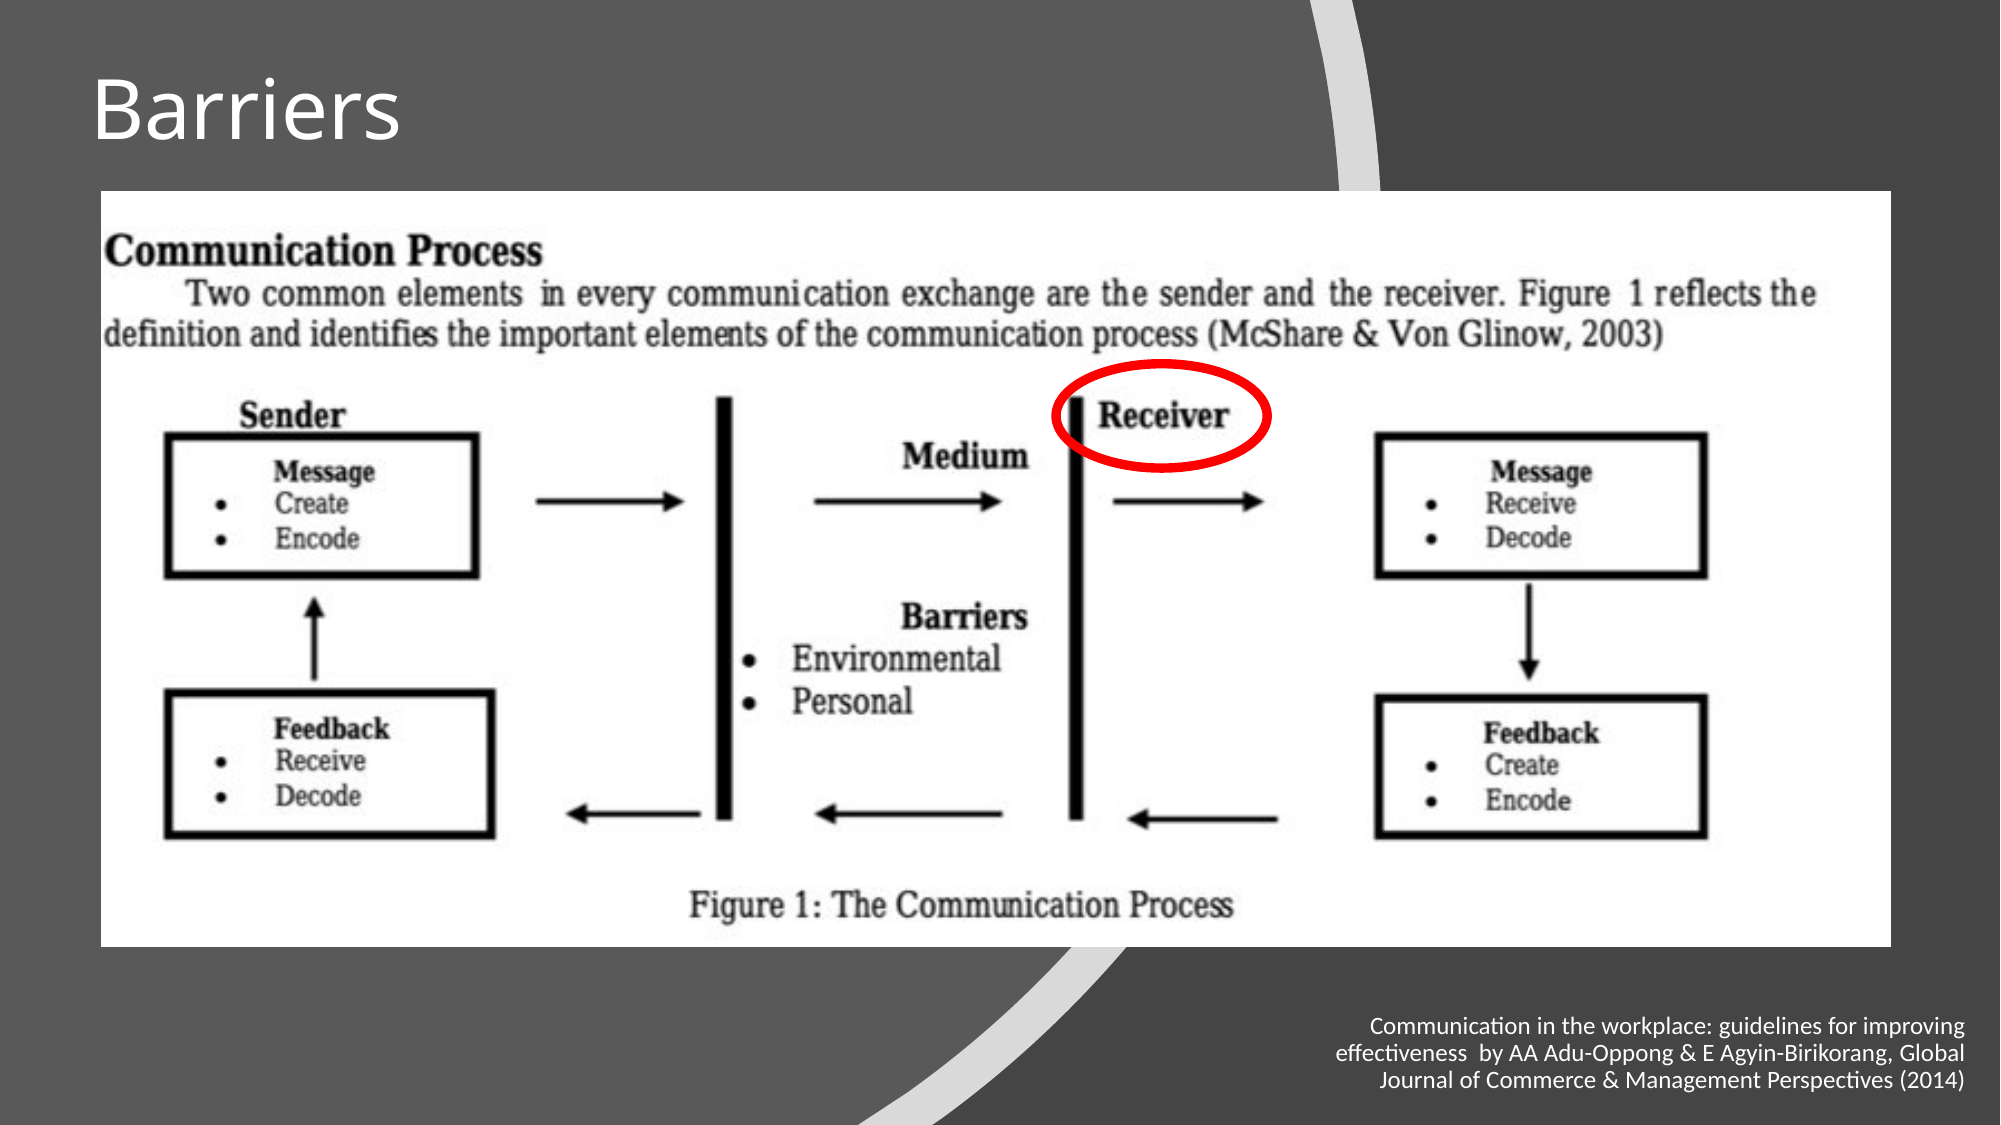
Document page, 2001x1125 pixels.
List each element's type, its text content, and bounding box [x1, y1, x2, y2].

text_box [862, 947, 1128, 1125]
picture [101, 191, 1891, 947]
text_box [1312, 0, 1382, 191]
text_box Barriers [75, 19, 625, 205]
footer Communication in the workplace: guidelines for improving effectiveness by AA Adu-Oppong & E Agyin-Birikorang, Global Journal of Commerce & Management Perspectives (2014) [1305, 1023, 1981, 1084]
text_box [0, 0, 1341, 1125]
